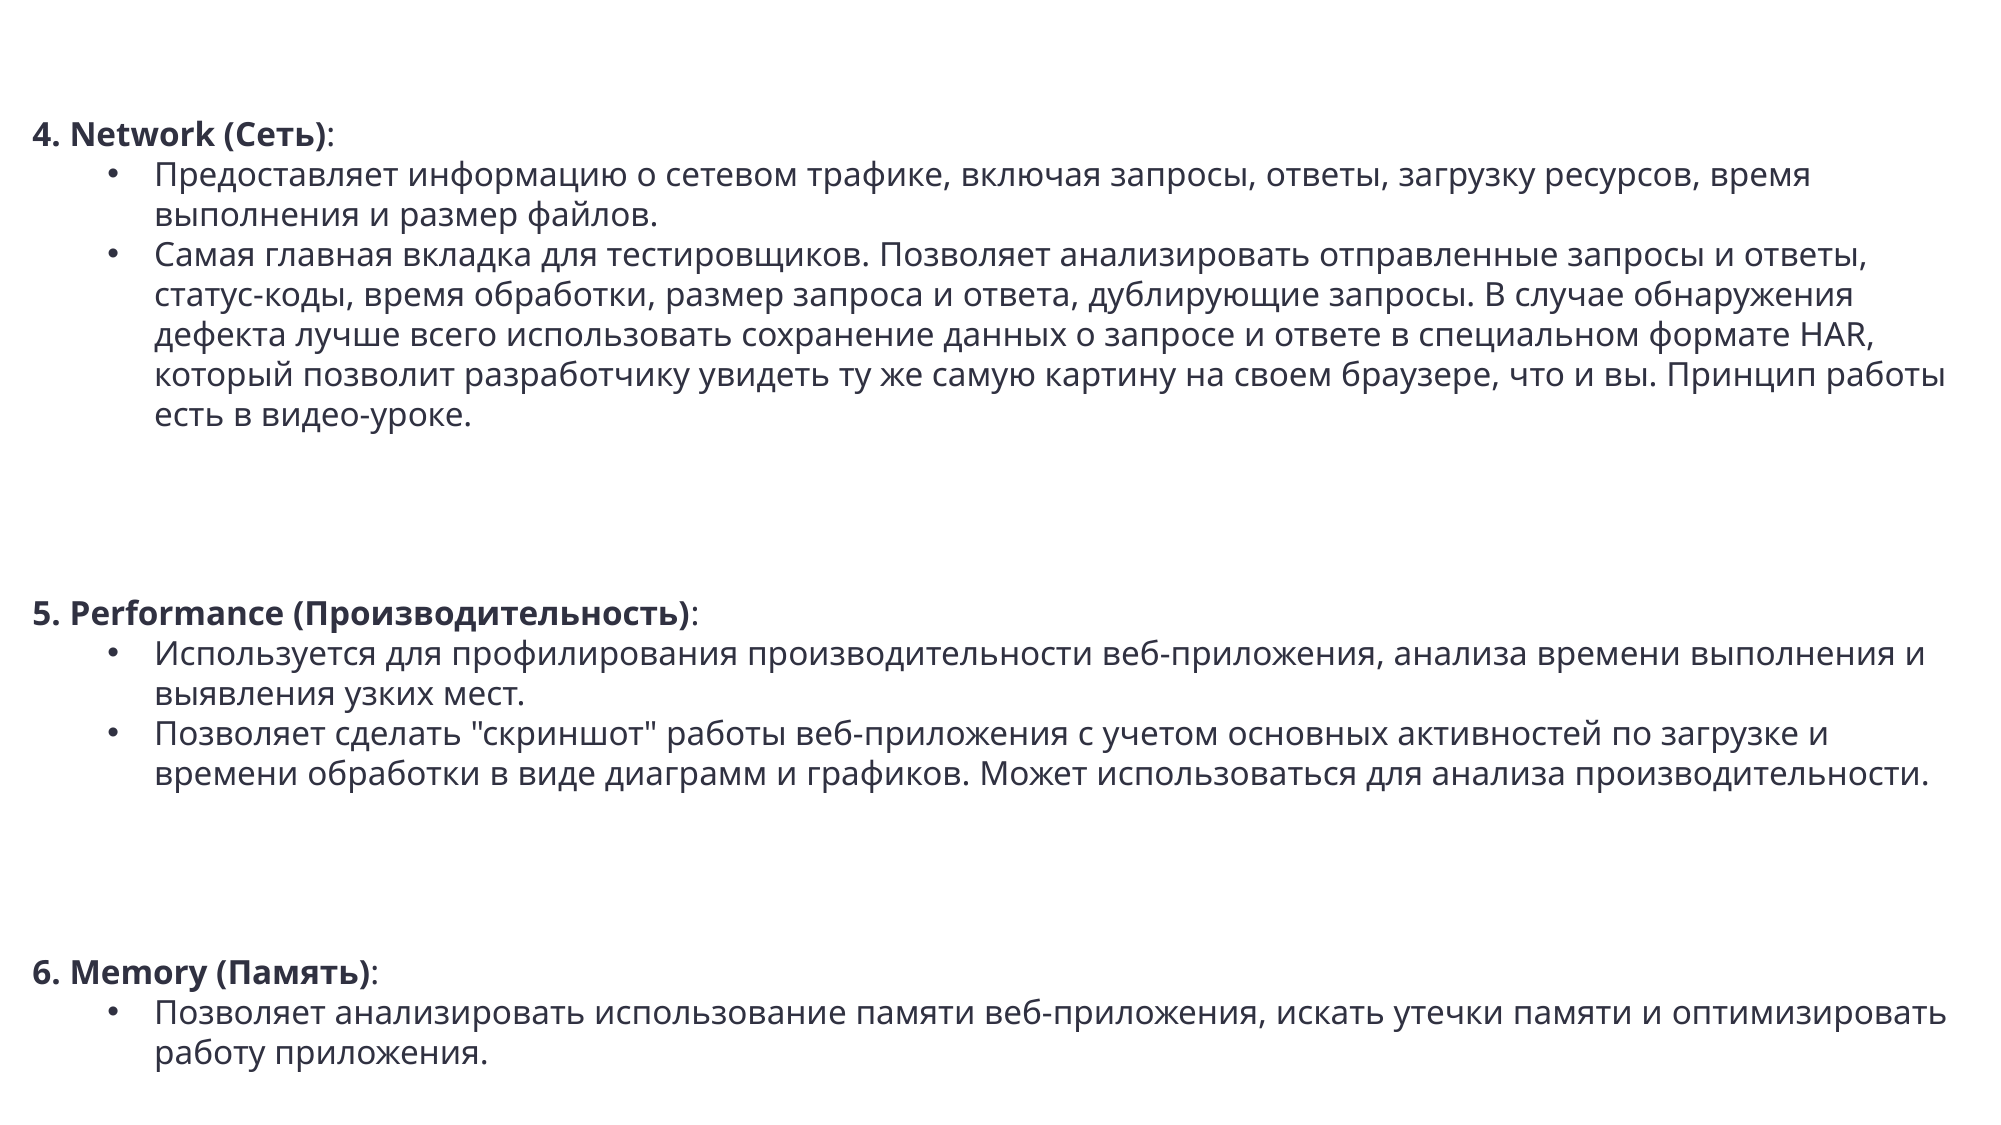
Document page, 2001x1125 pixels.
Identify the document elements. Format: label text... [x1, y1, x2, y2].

text_box 4. Network (Сеть): Предоставляет информацию о сетевом трафике, включая запросы, ответы, загрузку ресурсов, время выполнения и размер файлов. Самая главная вкладка для тестировщиков. Позволяет анализировать отправленные запросы и ответы, статус-коды, время обработки, размер запроса и ответа, дублирующие запросы. В случае обнаружения дефекта лучше всего использовать сохранение данных о запросе и ответе в специальном формате HAR, который позволит разработчику увидеть ту же самую картину на своем браузере, что и вы. Принцип работы есть в видео-уроке. 5. Performance (Производительность): Используется для профилирования производительности веб-приложения, анализа времени выполнения и выявления узких мест. Позволяет сделать "скриншот" работы веб-приложения с учетом основных активностей по загрузке и времени обработки в виде диаграмм и графиков. Может использоваться для анализа производительности. 6. Memory (Память): Позволяет анализировать использование памяти веб-приложения, искать утечки памяти и оптимизировать работу приложения. [17, 25, 1984, 1079]
